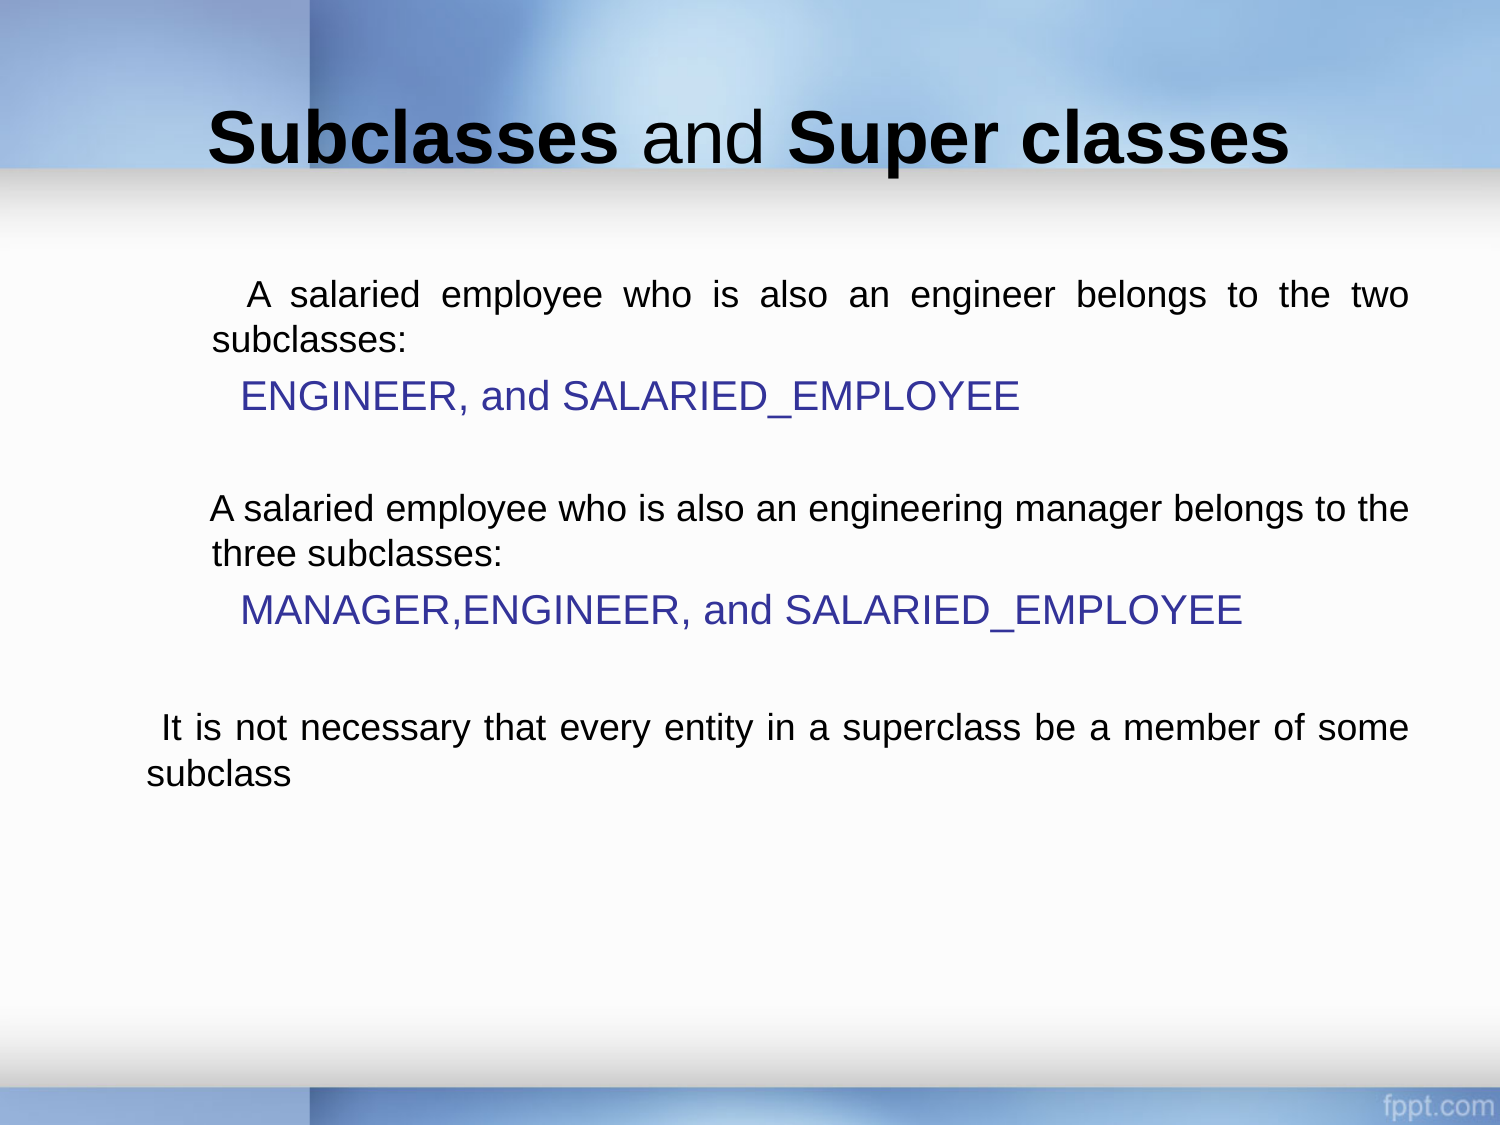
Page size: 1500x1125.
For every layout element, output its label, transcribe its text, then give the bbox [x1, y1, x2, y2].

title Subclasses and Super classes [75, 45, 1425, 233]
picture [0, 0, 1500, 1125]
list A salaried employee who is also an engineer belongs to the two subclasses: ENGINEER, and SALARIED_EMPLOYEE A salaried employee who is also an engineering manager belongs to the three subclasses: MANAGER,ENGINEER, and SALARIED_EMPLOYEE It is not necessary that every entity in a superclass be a member of some subclass [75, 262, 1425, 1005]
